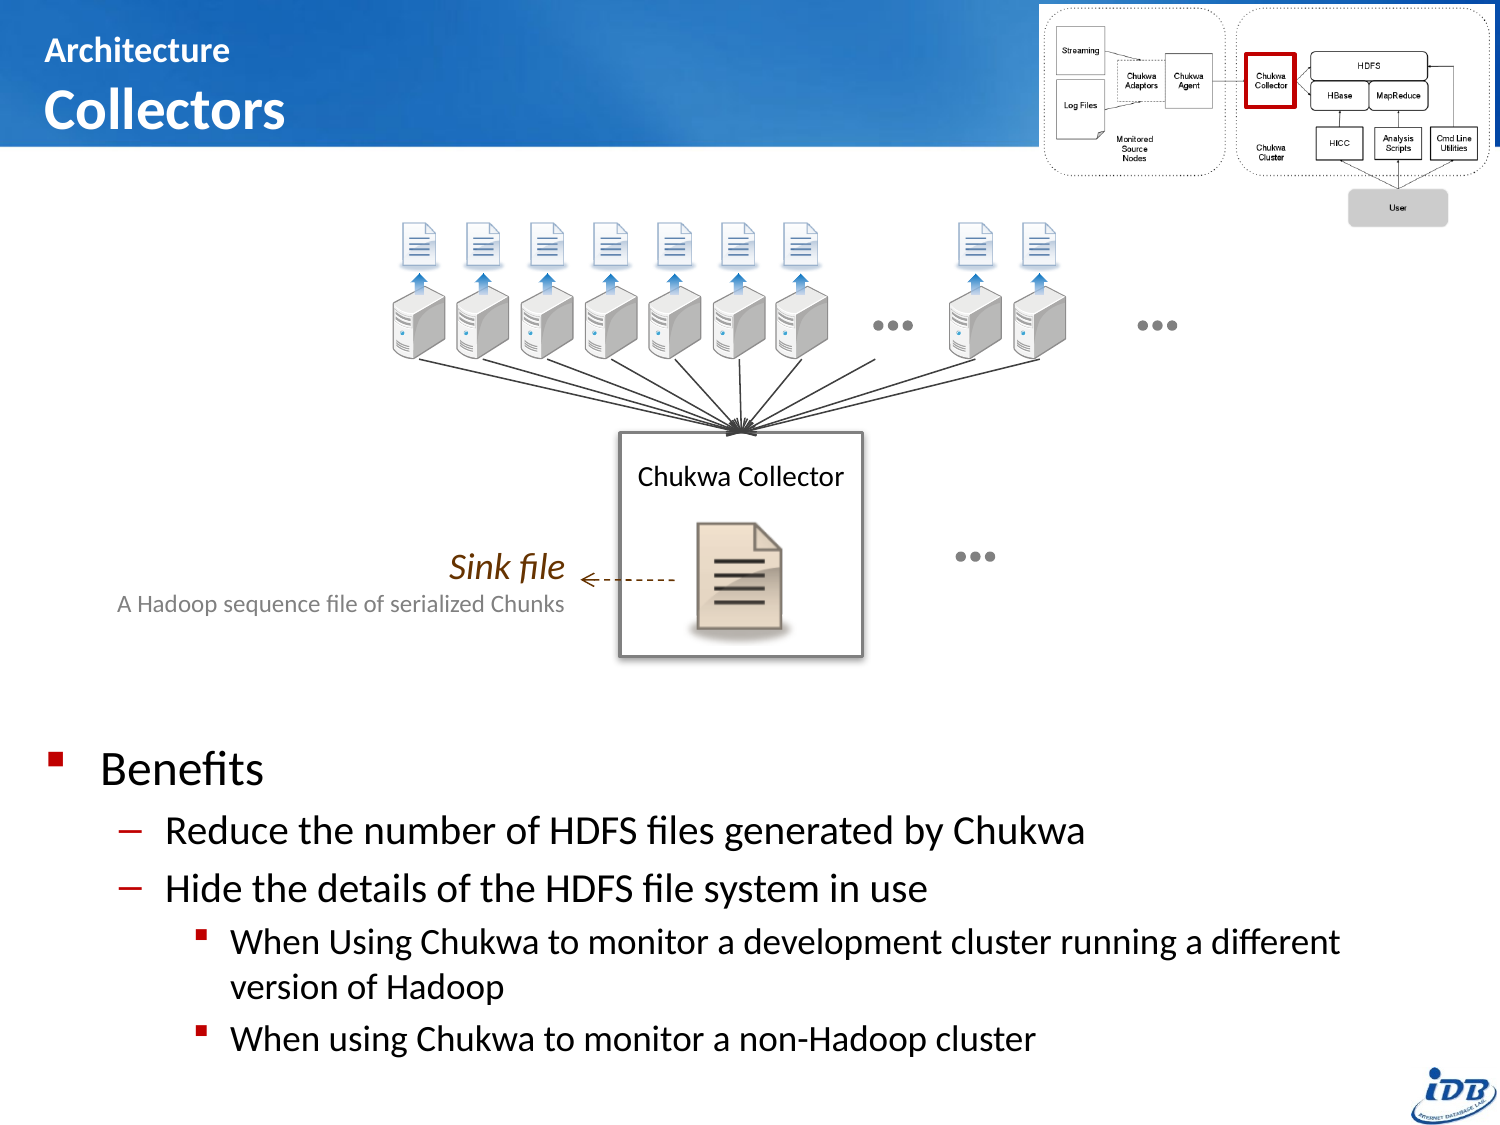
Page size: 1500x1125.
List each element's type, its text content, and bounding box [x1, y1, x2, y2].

list Benefits Reduce the number of HDFS files generated by Chukwa Hide the details of the HDFS file system in use When Using Chukwa to monitor a development cluster running a different version of Hadoop When using Chukwa to monitor a non-Hadoop cluster [29, 174, 1471, 1071]
picture [0, 0, 1500, 1125]
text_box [100, 219, 1176, 658]
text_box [1039, 4, 1495, 232]
title Architecture Collectors [29, 19, 1034, 149]
